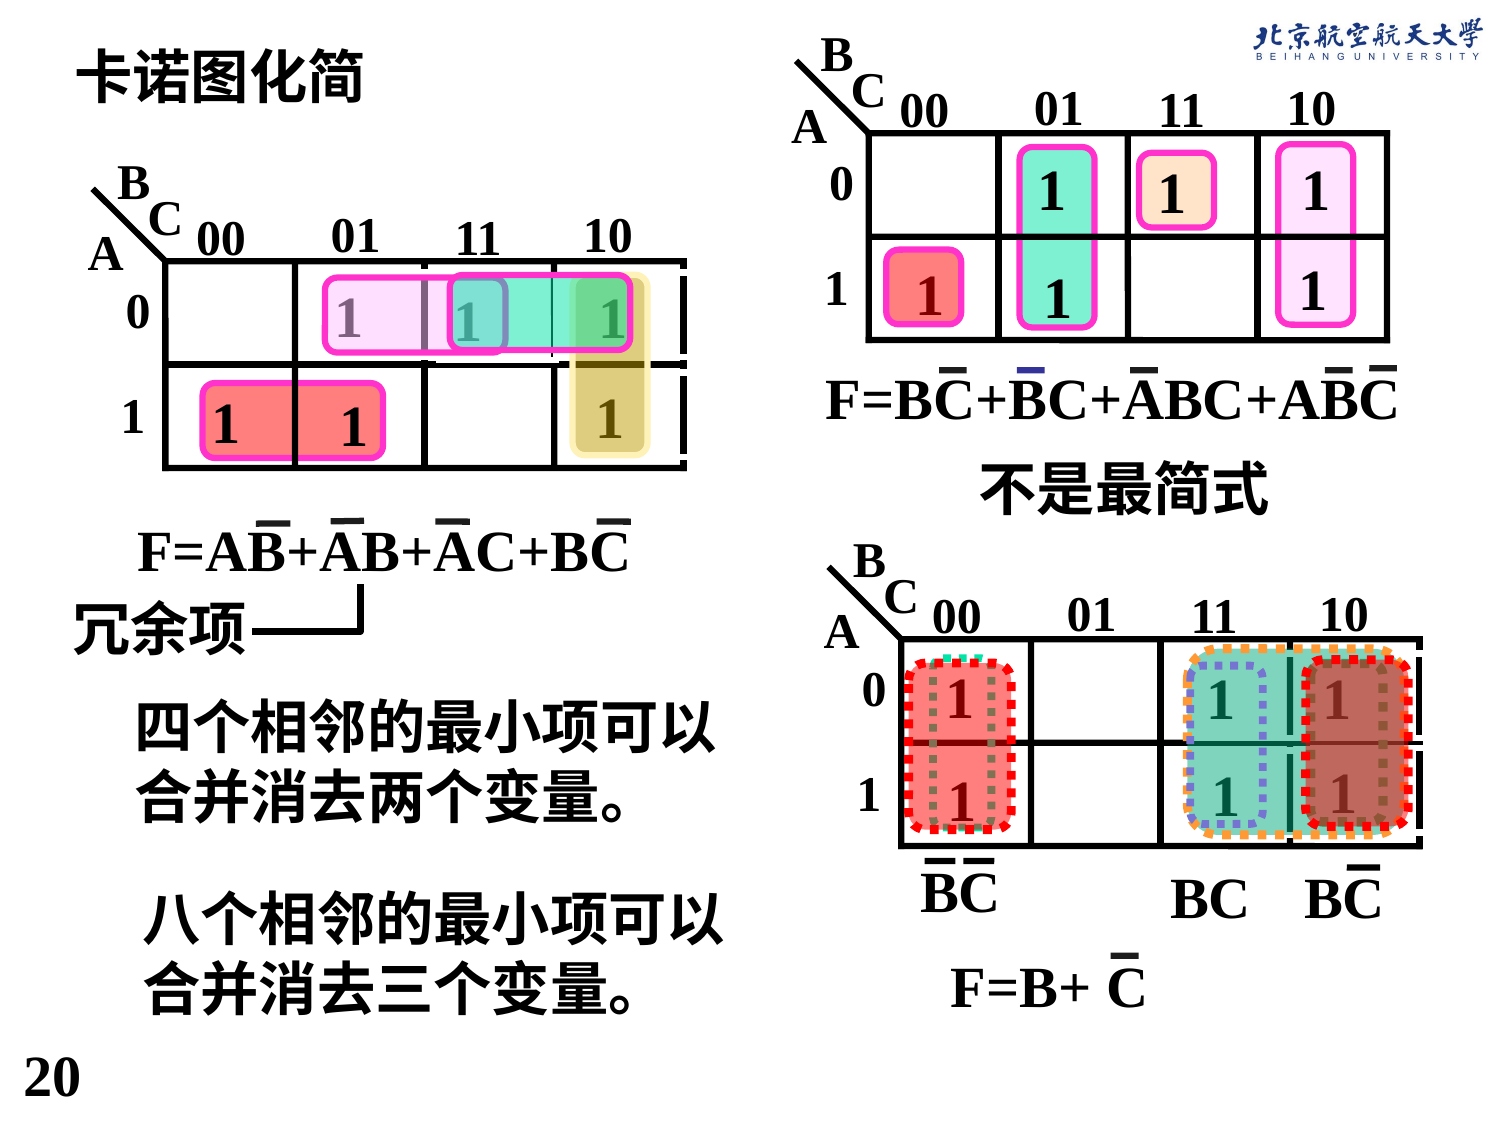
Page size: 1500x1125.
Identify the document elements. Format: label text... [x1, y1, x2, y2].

text_box 四个相邻的最小项可以合并消去两个变量。 [119, 683, 748, 838]
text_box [808, 520, 1431, 847]
text_box F=B+ [935, 941, 1091, 1027]
text_box 不是最简式 [964, 444, 1331, 520]
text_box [905, 847, 1053, 933]
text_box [122, 505, 667, 591]
text_box 卡诺图化简 [59, 33, 399, 113]
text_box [776, 14, 1404, 341]
text_box 八个相邻的最小项可以合并消去三个变量。 [127, 874, 756, 1030]
text_box BC [1155, 852, 1272, 938]
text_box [57, 584, 361, 670]
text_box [72, 142, 701, 468]
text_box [811, 353, 1439, 439]
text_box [1289, 852, 1407, 938]
picture [1404, 15, 1486, 63]
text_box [1091, 941, 1197, 1028]
slide_number 20 [8, 1030, 157, 1086]
